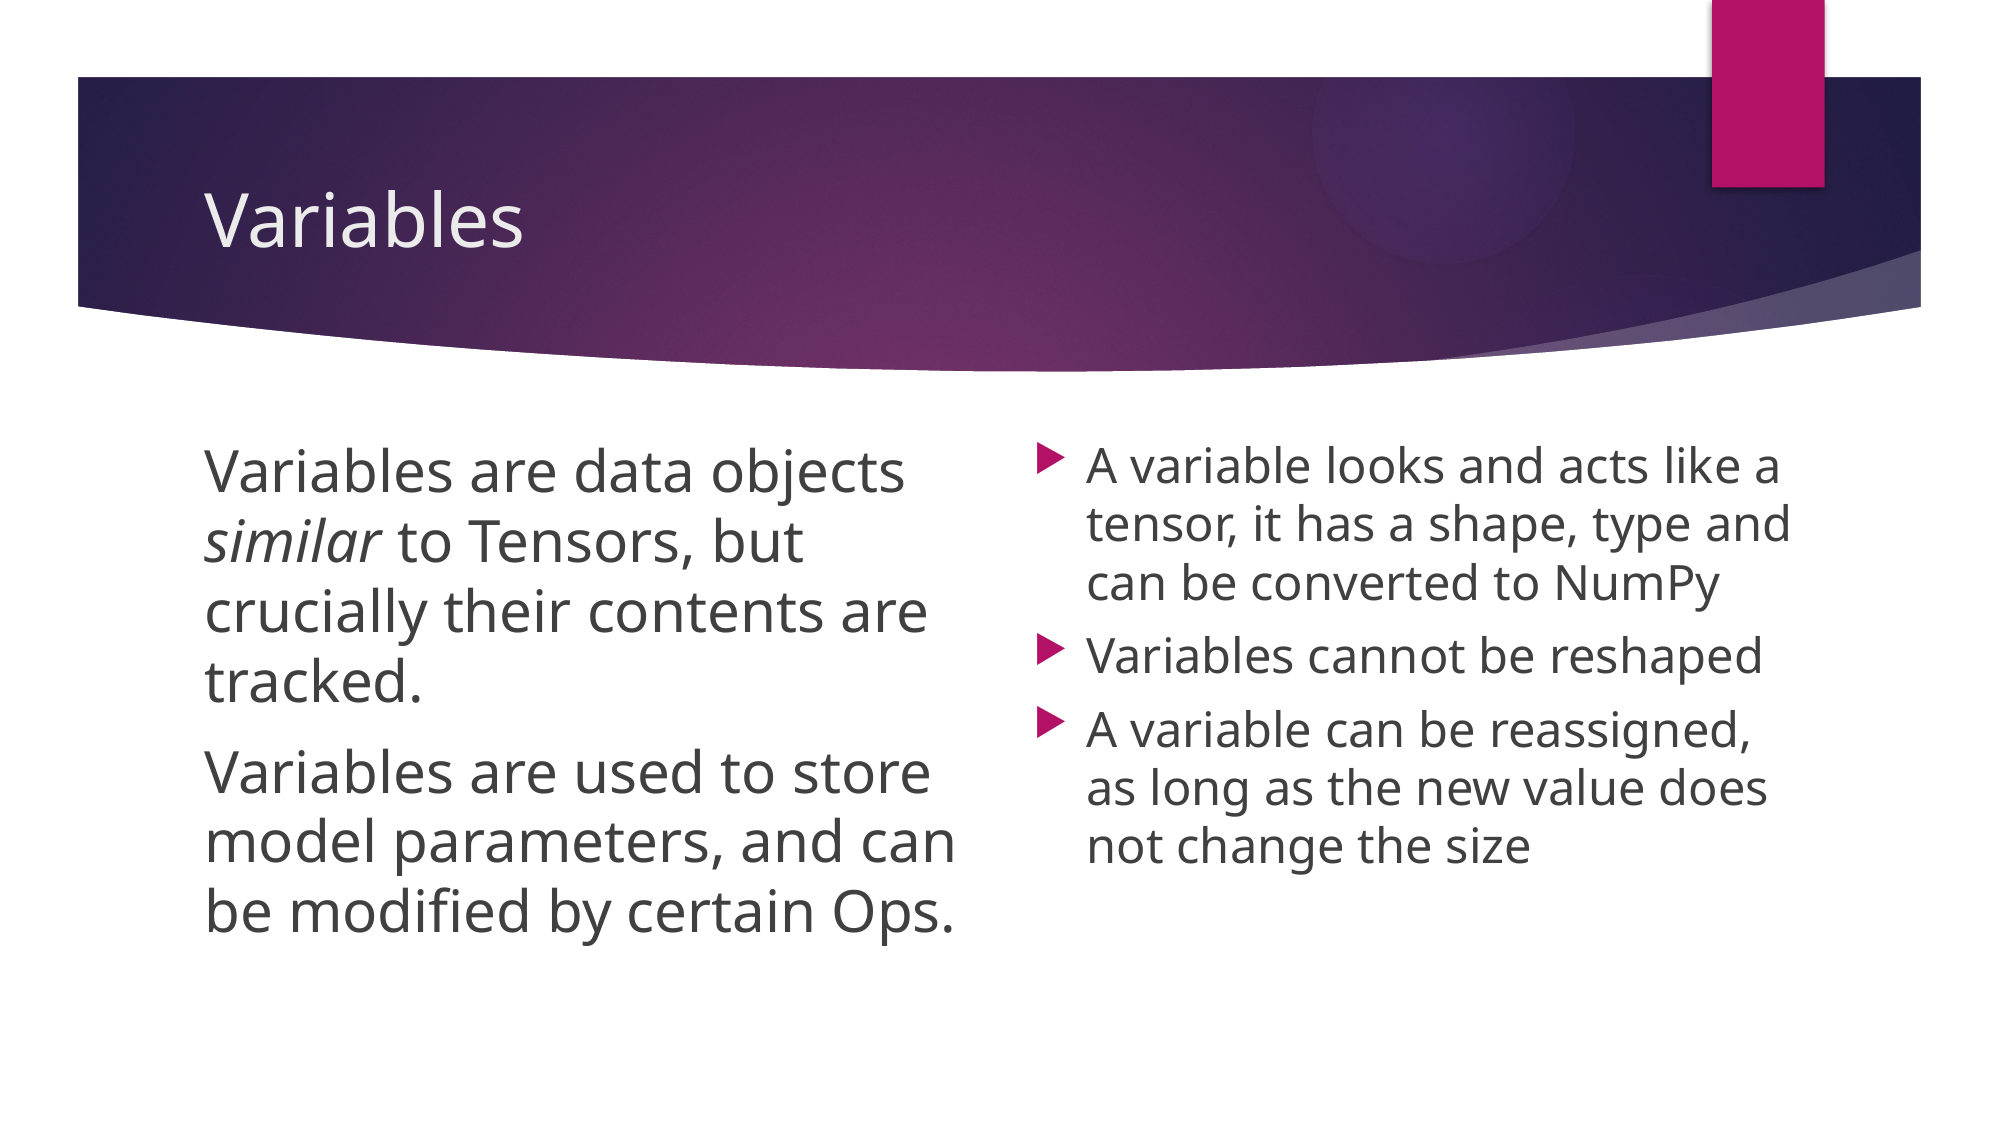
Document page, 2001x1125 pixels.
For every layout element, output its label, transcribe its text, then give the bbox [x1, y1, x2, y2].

list A variable looks and acts like a tensor, it has a shape, type and can be converted to NumPy Variables cannot be reshaped A variable can be reassigned, as long as the new value does not change the size [1018, 427, 1810, 988]
title Variables [189, 159, 1627, 276]
list Variables are data objects similar to Tensors, but crucially their contents are tracked. Variables are used to store model parameters, and can be modified by certain Ops. [189, 427, 981, 988]
